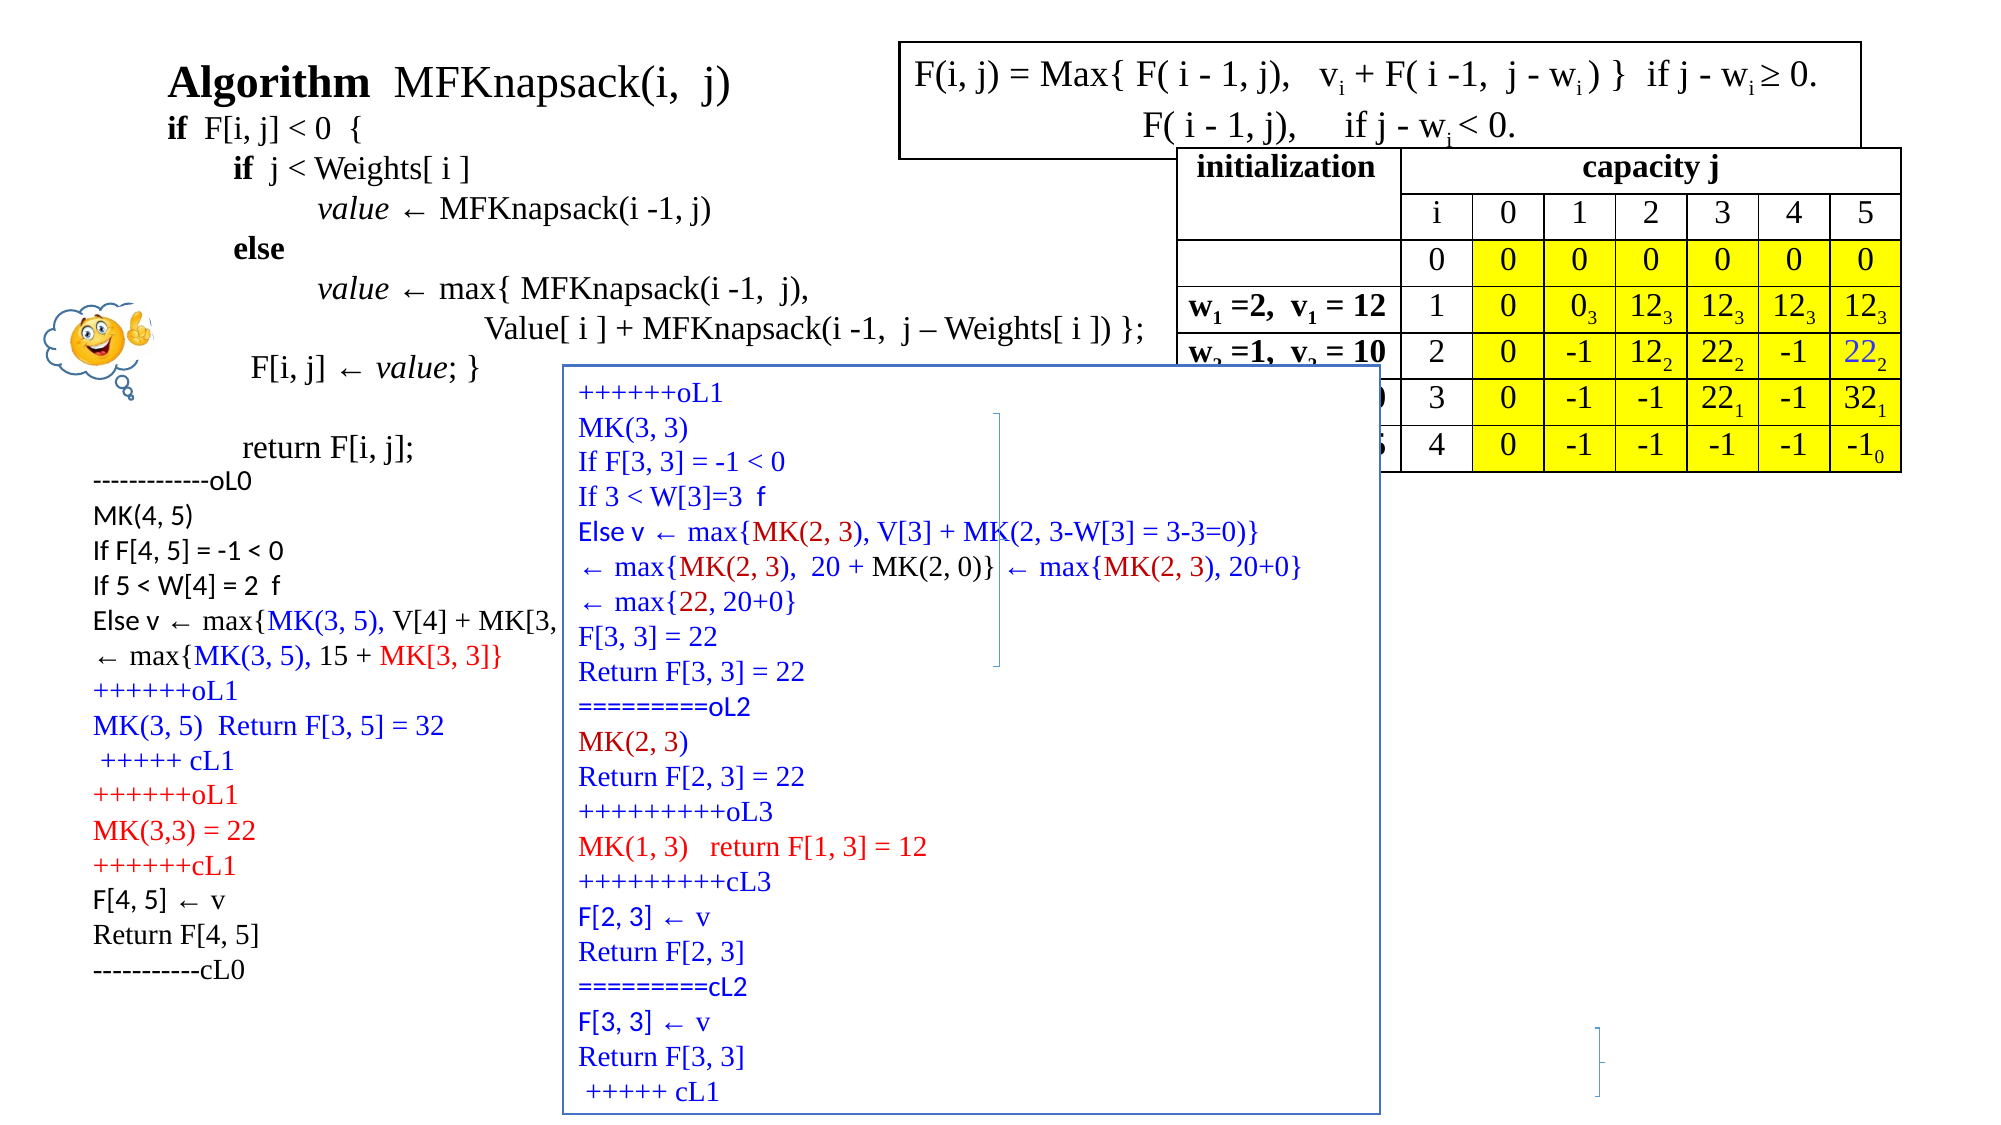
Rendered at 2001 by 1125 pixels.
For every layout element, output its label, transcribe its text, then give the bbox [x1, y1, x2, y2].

table_cell 123 [1759, 287, 1829, 332]
table_cell i [1402, 195, 1472, 239]
table_cell 0 [1759, 241, 1829, 286]
table_cell 0 [1688, 241, 1758, 286]
table_cell -1 [1545, 334, 1615, 378]
table_cell -1 [1545, 380, 1615, 425]
table_cell -1 [1759, 334, 1829, 378]
table_cell 0 [1831, 241, 1900, 286]
table_header capacity j [1402, 149, 1900, 193]
table_cell 0 [1473, 334, 1543, 378]
table_cell 03 [1545, 287, 1615, 332]
table_cell 5 [1831, 195, 1900, 239]
table_cell 3 [1402, 380, 1472, 425]
table_cell 0 [1616, 241, 1686, 286]
table_cell w2 =1, v2 = 10 [1178, 334, 1400, 378]
table_cell 221 [1688, 380, 1758, 425]
table_cell -1 [1759, 426, 1829, 471]
table_cell [1178, 241, 1400, 286]
text_box [43, 309, 136, 380]
text_box [1594, 1027, 1606, 1097]
table_cell 0 [1473, 380, 1543, 425]
table_cell 1 [1402, 287, 1472, 332]
text_box Algorithm MFKnapsack(i, j) if F[i, j] < 0 { if j < Weights[ i ] value ← MFKnapsack(i -1, j) else value ← max{ MFKnapsack(i -1, j), Value[ i ] + MFKnapsack(i -1, j – Weights[ i ]) }; F[i, j] ← value; } return F[i, j]; [152, 43, 1176, 473]
text_box F(i, j) = Max{ F( i - 1, j), vi + F( i -1, j - wi ) } if j - wi ≥ 0. F( i - 1, j), if j - wi < 0. [898, 41, 1862, 160]
table_cell 3 [1688, 195, 1758, 239]
table_cell 2 [1616, 195, 1686, 239]
table_cell 222 [1831, 334, 1900, 378]
table_cell 321 [1831, 380, 1900, 425]
table_cell 0 [1545, 241, 1615, 286]
table_cell 2 [1402, 334, 1472, 378]
picture [64, 302, 156, 372]
text_box [992, 413, 1008, 667]
table_cell 0 [1473, 195, 1543, 239]
table_cell 0 [1402, 241, 1472, 286]
table_cell 4 [1759, 195, 1829, 239]
table_cell -1 [1688, 426, 1758, 471]
table_cell 1 [1545, 195, 1615, 239]
table_cell -1 [1759, 380, 1829, 425]
table_cell w4 =2, v4 = 15 [1381, 426, 1400, 471]
table_cell 222 [1688, 334, 1758, 378]
table_cell -1 [1616, 426, 1686, 471]
table_cell 0 [1473, 287, 1543, 332]
table_cell -1 [1545, 426, 1615, 471]
table_cell 123 [1616, 287, 1686, 332]
table_cell 122 [1616, 334, 1686, 378]
table_cell 0 [1473, 241, 1543, 286]
table_header initialization [1178, 149, 1400, 239]
table_cell 123 [1688, 287, 1758, 332]
table_cell 4 [1402, 426, 1472, 471]
text_box [114, 374, 135, 401]
table_cell w1 =2, v1 = 12 [1178, 287, 1400, 332]
text_box [80, 302, 133, 309]
table_cell -1 [1616, 380, 1686, 425]
table_cell -10 [1831, 426, 1900, 471]
table_cell 123 [1831, 287, 1900, 332]
table_cell w3 =3, v3 = 20 [1381, 380, 1400, 425]
table_cell 0 [1473, 426, 1543, 471]
